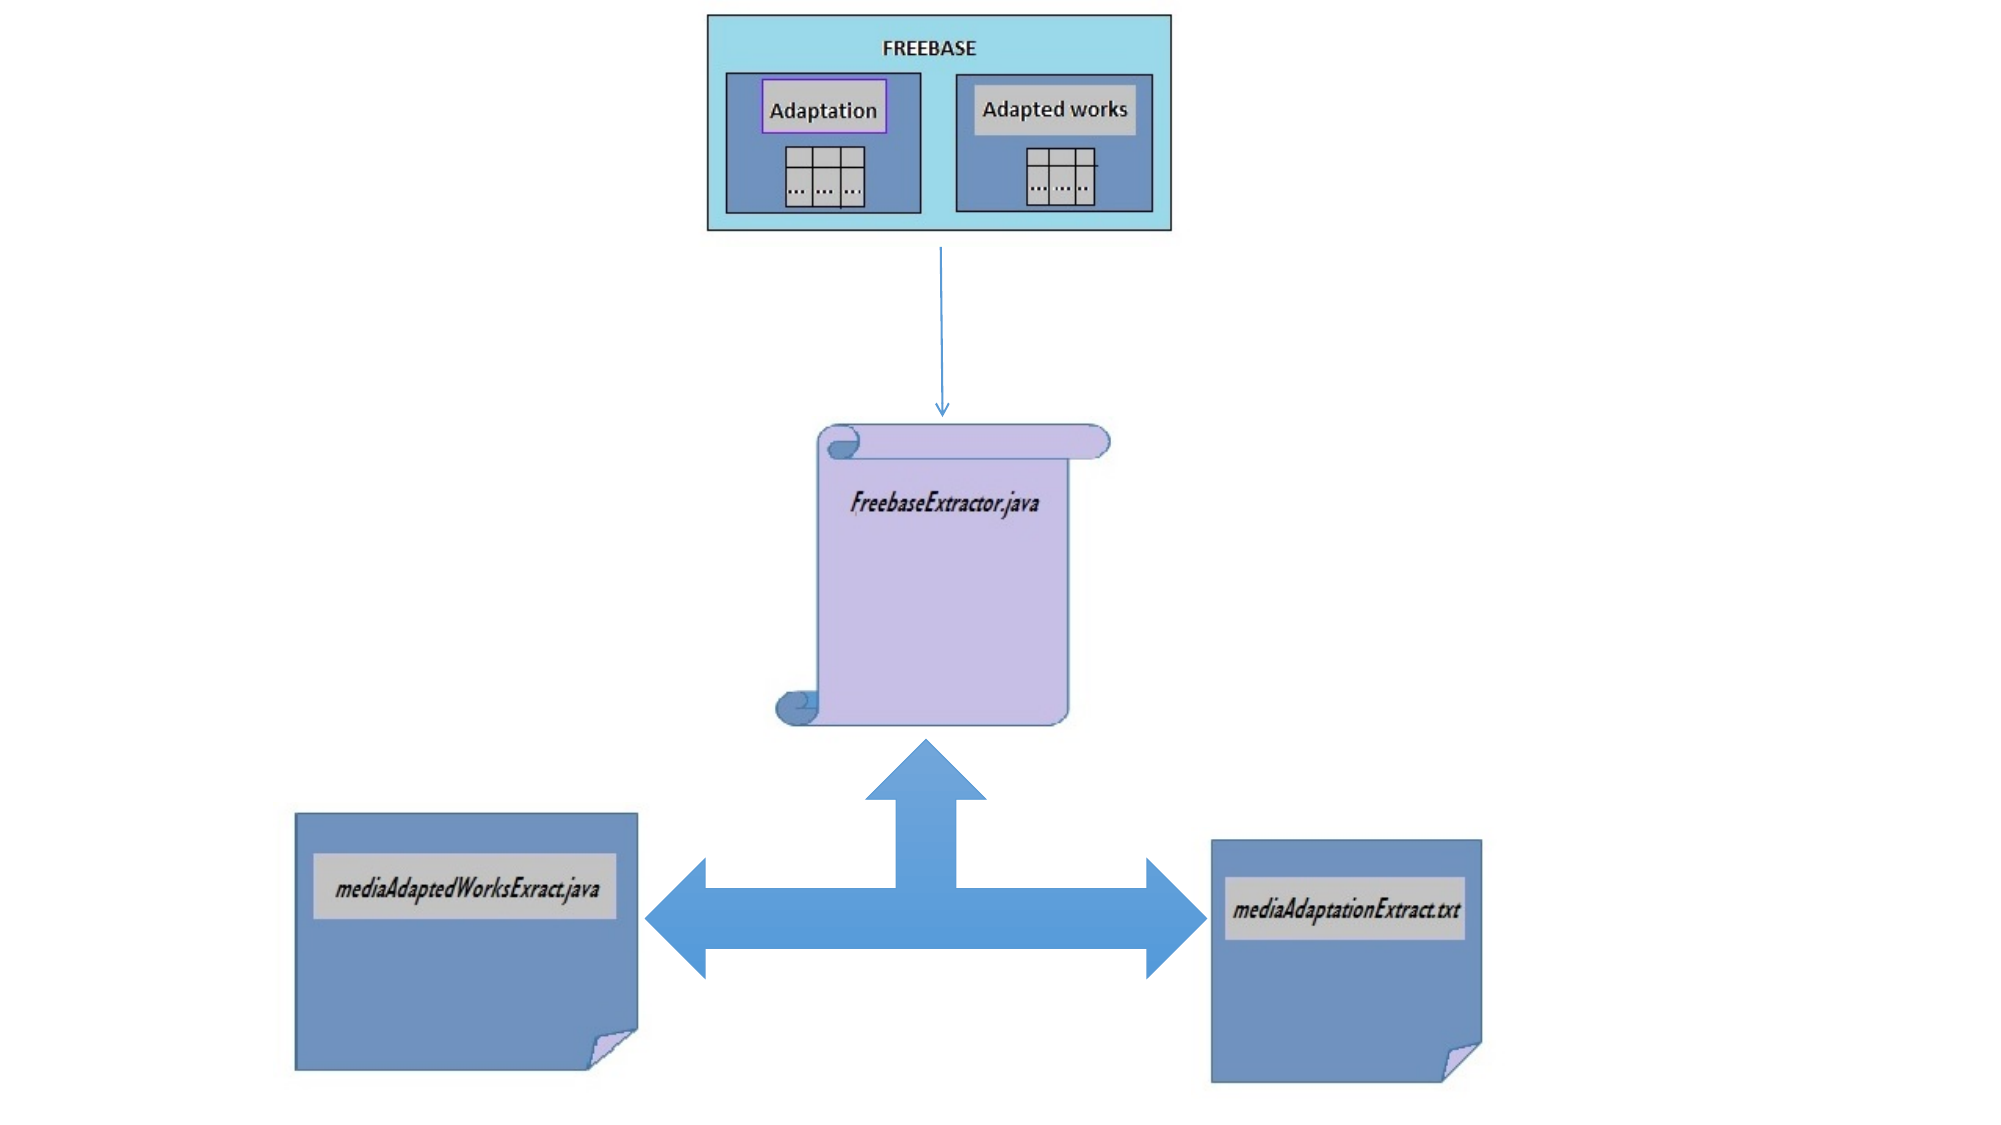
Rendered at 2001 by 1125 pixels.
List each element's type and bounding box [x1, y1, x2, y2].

picture [273, 802, 662, 1094]
picture [763, 416, 1122, 747]
picture [1191, 827, 1506, 1099]
text_box [662, 747, 1191, 980]
picture [676, 0, 1205, 247]
